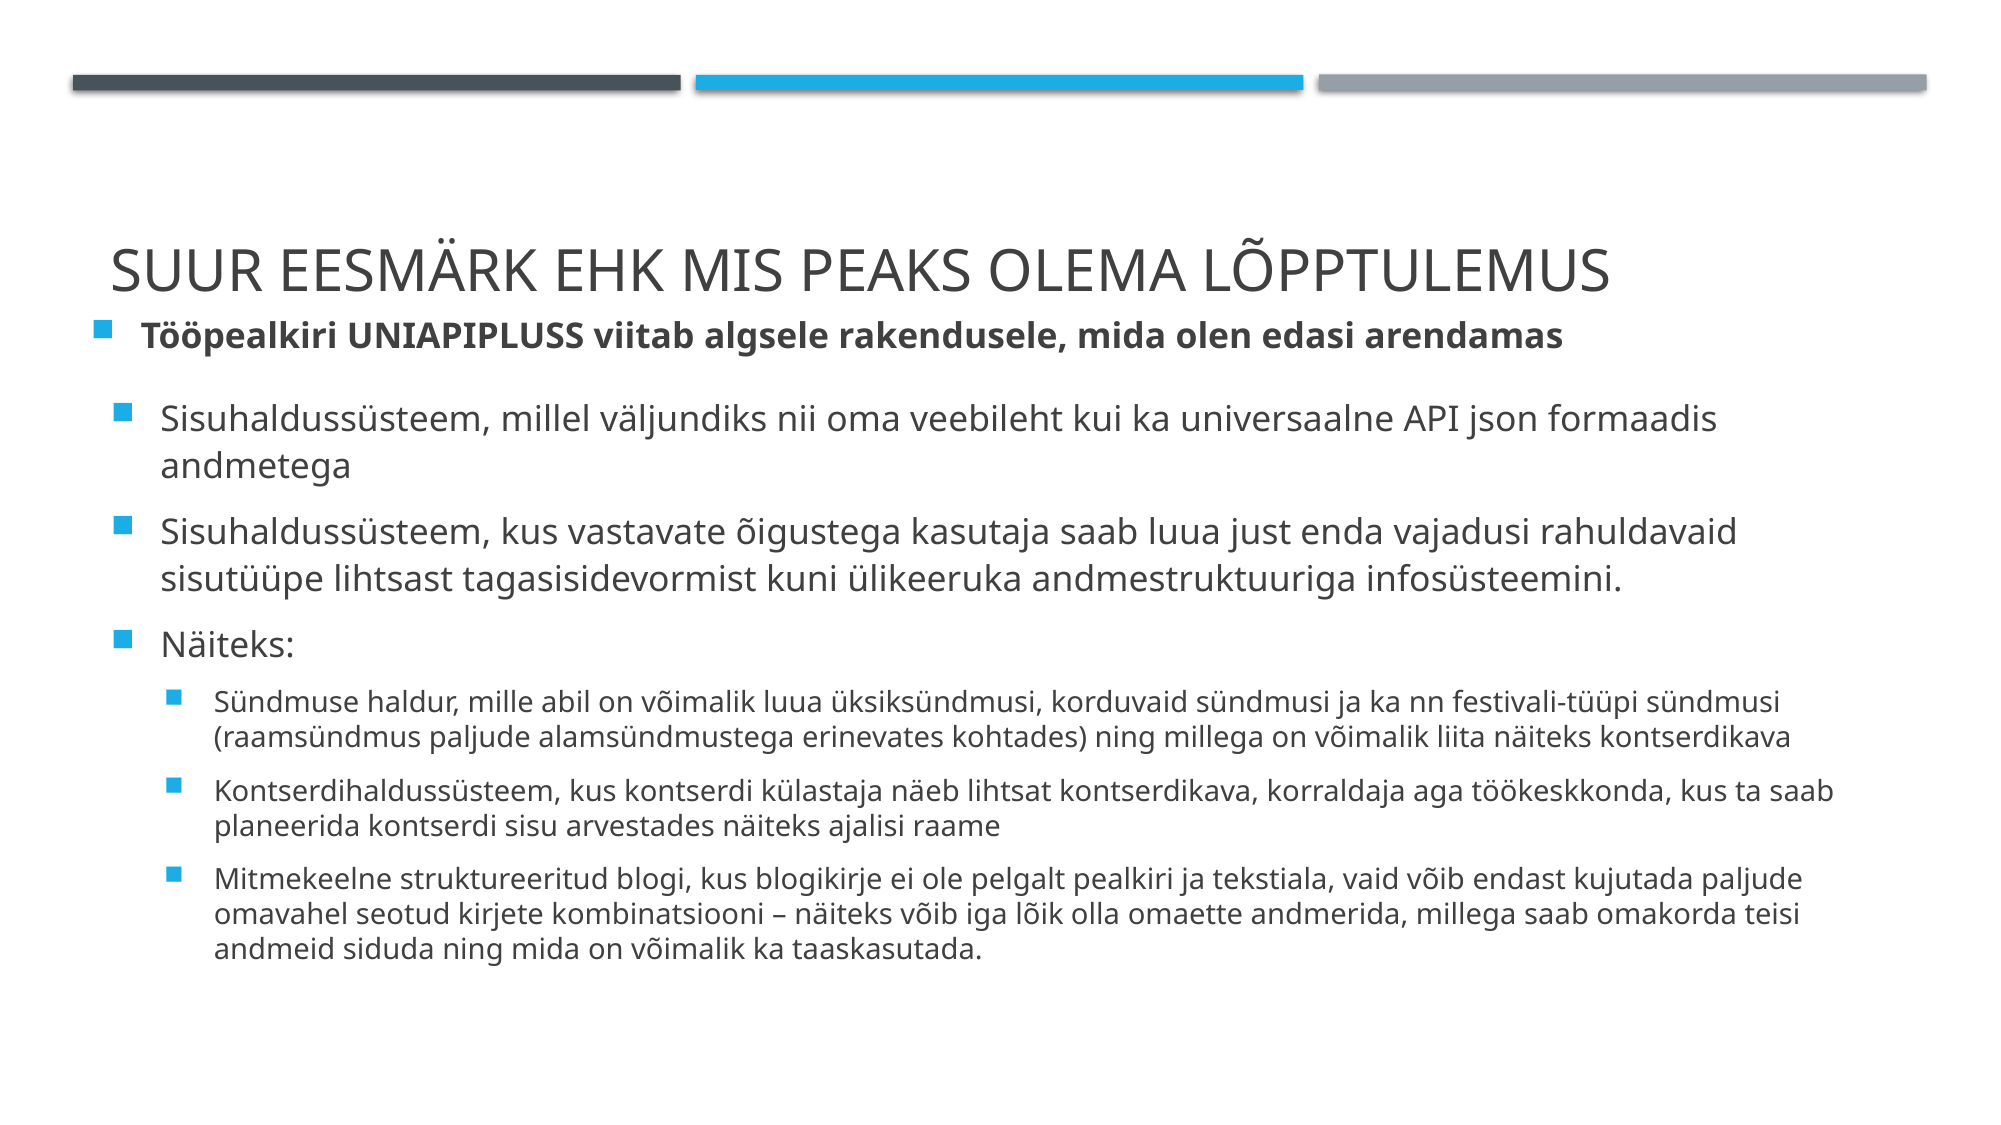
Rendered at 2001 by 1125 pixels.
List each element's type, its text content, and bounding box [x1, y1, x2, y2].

text_box Tööpealkiri UNIAPIPLUSS viitab algsele rakendusele, mida olen edasi arendamas [75, 293, 1879, 371]
title Suur eesmärk ehk mis peaks olema lõpptulemus [95, 115, 1905, 311]
list Sisuhaldussüsteem, millel väljundiks nii oma veebileht kui ka universaalne API json formaadis andmetega Sisuhaldussüsteem, kus vastavate õigustega kasutaja saab luua just enda vajadusi rahuldavaid sisutüüpe lihtsast tagasisidevormist kuni ülikeeruka andmestruktuuriga infosüsteemini. Näiteks: Sündmuse haldur, mille abil on võimalik luua üksiksündmusi, korduvaid sündmusi ja ka nn festivali-tüüpi sündmusi (raamsündmus paljude alamsündmustega erinevates kohtades) ning millega on võimalik liita näiteks kontserdikava Kontserdihaldussüsteem, kus kontserdi külastaja näeb lihtsat kontserdikava, korraldaja aga töökeskkonda, kus ta saab planeerida kontserdi sisu arvestades näiteks ajalisi raame Mitmekeelne struktureeritud blogi, kus blogikirje ei ole pelgalt pealkiri ja tekstiala, vaid võib endast kujutada paljude omavahel seotud kirjete kombinatsiooni – näiteks võib iga lõik olla omaette andmerida, millega saab omakorda teisi andmeid siduda ning mida on võimalik ka taaskasutada. [95, 383, 1905, 981]
